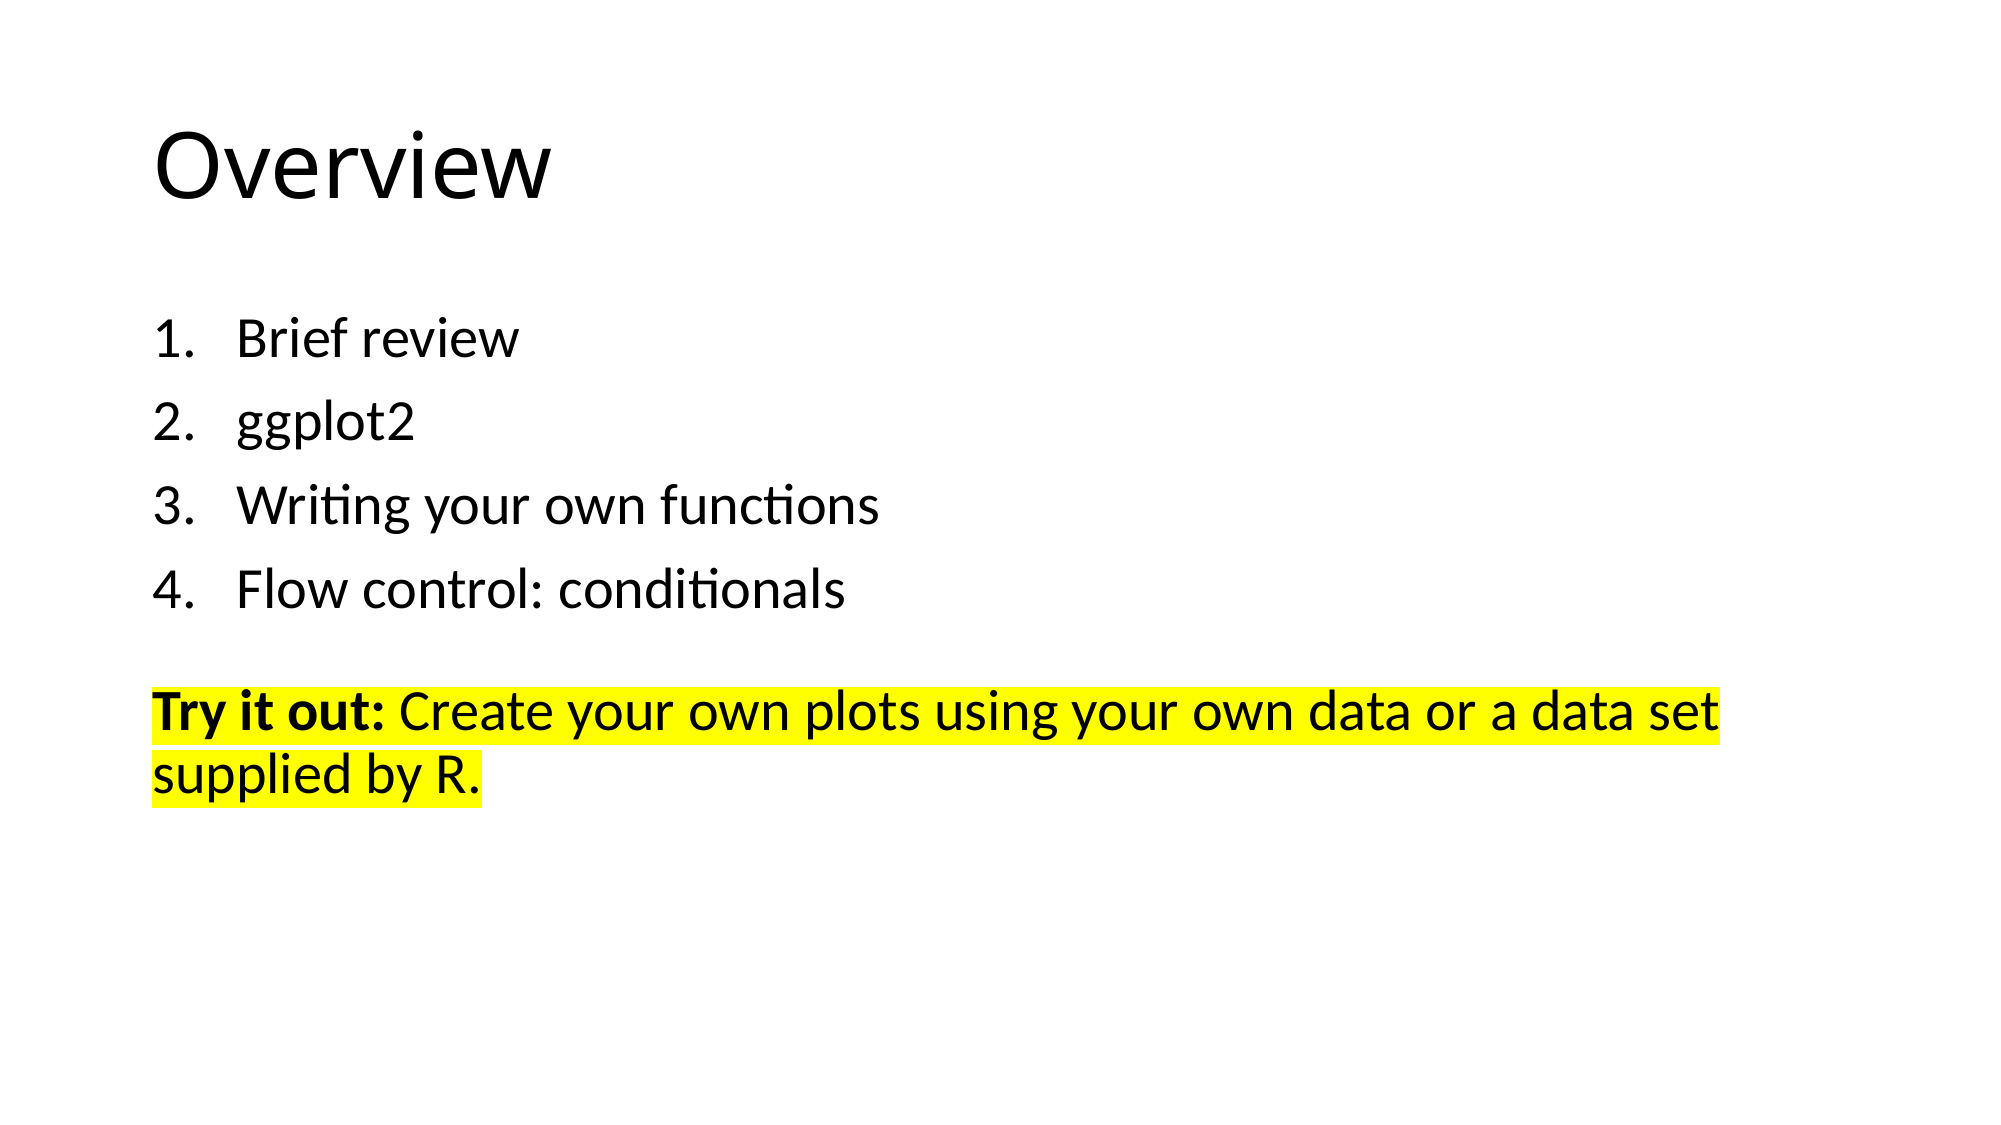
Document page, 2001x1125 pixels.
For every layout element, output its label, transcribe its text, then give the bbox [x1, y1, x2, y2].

list Brief review ggplot2 Writing your own functions Flow control: conditionals Try it out: Create your own plots using your own data or a data set supplied by R. [137, 299, 1863, 1014]
title Overview [137, 59, 1863, 278]
